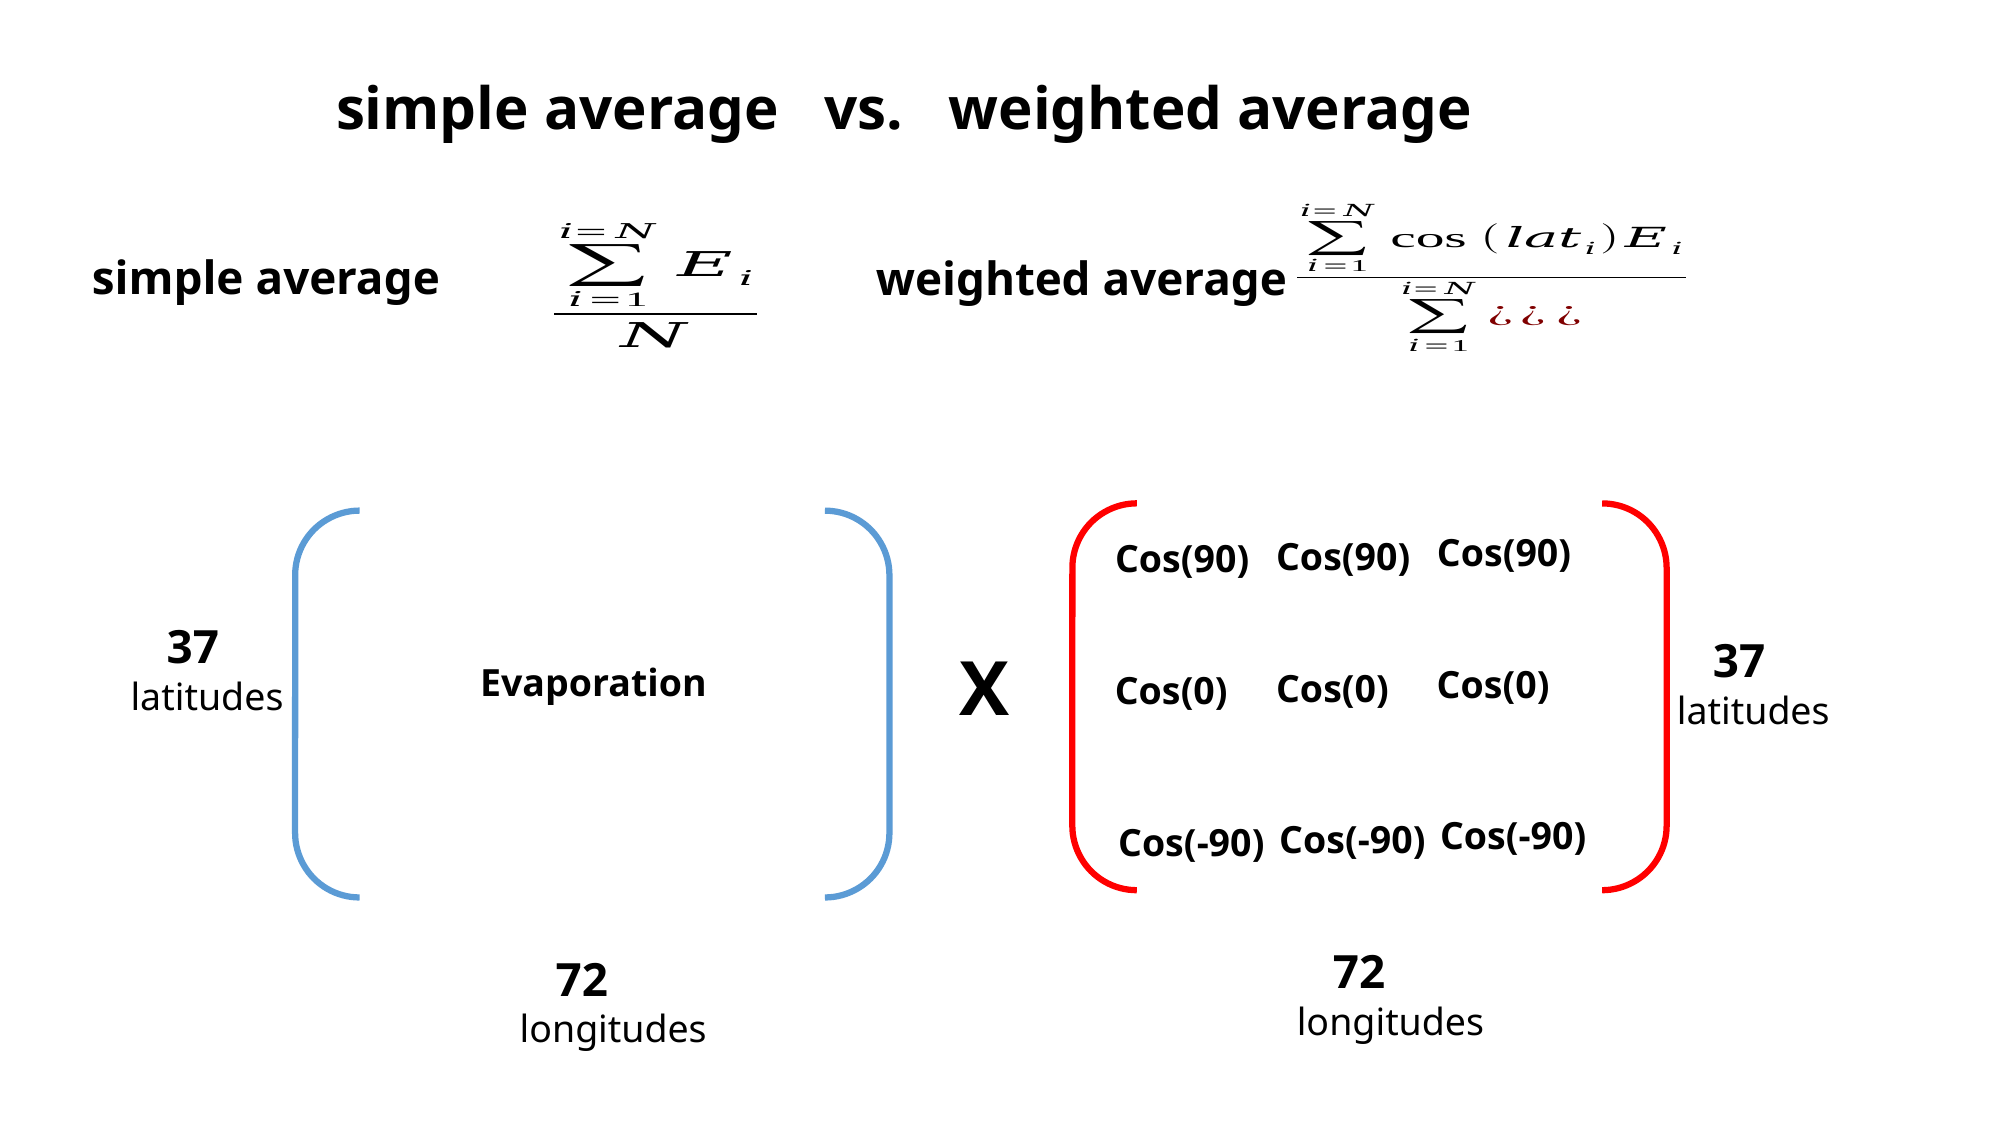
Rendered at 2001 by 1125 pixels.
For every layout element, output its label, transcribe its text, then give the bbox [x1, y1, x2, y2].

text_box Cos(-90) [1425, 804, 1602, 865]
text_box [1071, 502, 1668, 891]
text_box Cos(0) [1100, 659, 1243, 720]
text_box Evaporation [465, 652, 722, 712]
text_box weighted average [861, 242, 1302, 312]
text_box Cos(0) [1261, 657, 1404, 718]
title simple average vs. weighted average [171, 30, 1718, 191]
text_box Cos(-90) [1264, 808, 1441, 869]
text_box X [944, 633, 1046, 739]
text_box simple average [77, 241, 455, 312]
text_box 37 latitudes [115, 610, 299, 726]
text_box Cos(90) [1422, 521, 1587, 581]
text_box Cos(90) [1100, 527, 1265, 588]
text_box Cos(0) [1421, 653, 1565, 713]
text_box 37 latitudes [1662, 624, 1845, 739]
text_box Cos(90) [1261, 525, 1426, 586]
text_box Cos(-90) [1103, 811, 1280, 871]
text_box [294, 510, 890, 898]
text_box 72 longitudes [1282, 935, 1500, 1051]
text_box 72 longitudes [504, 943, 722, 1058]
